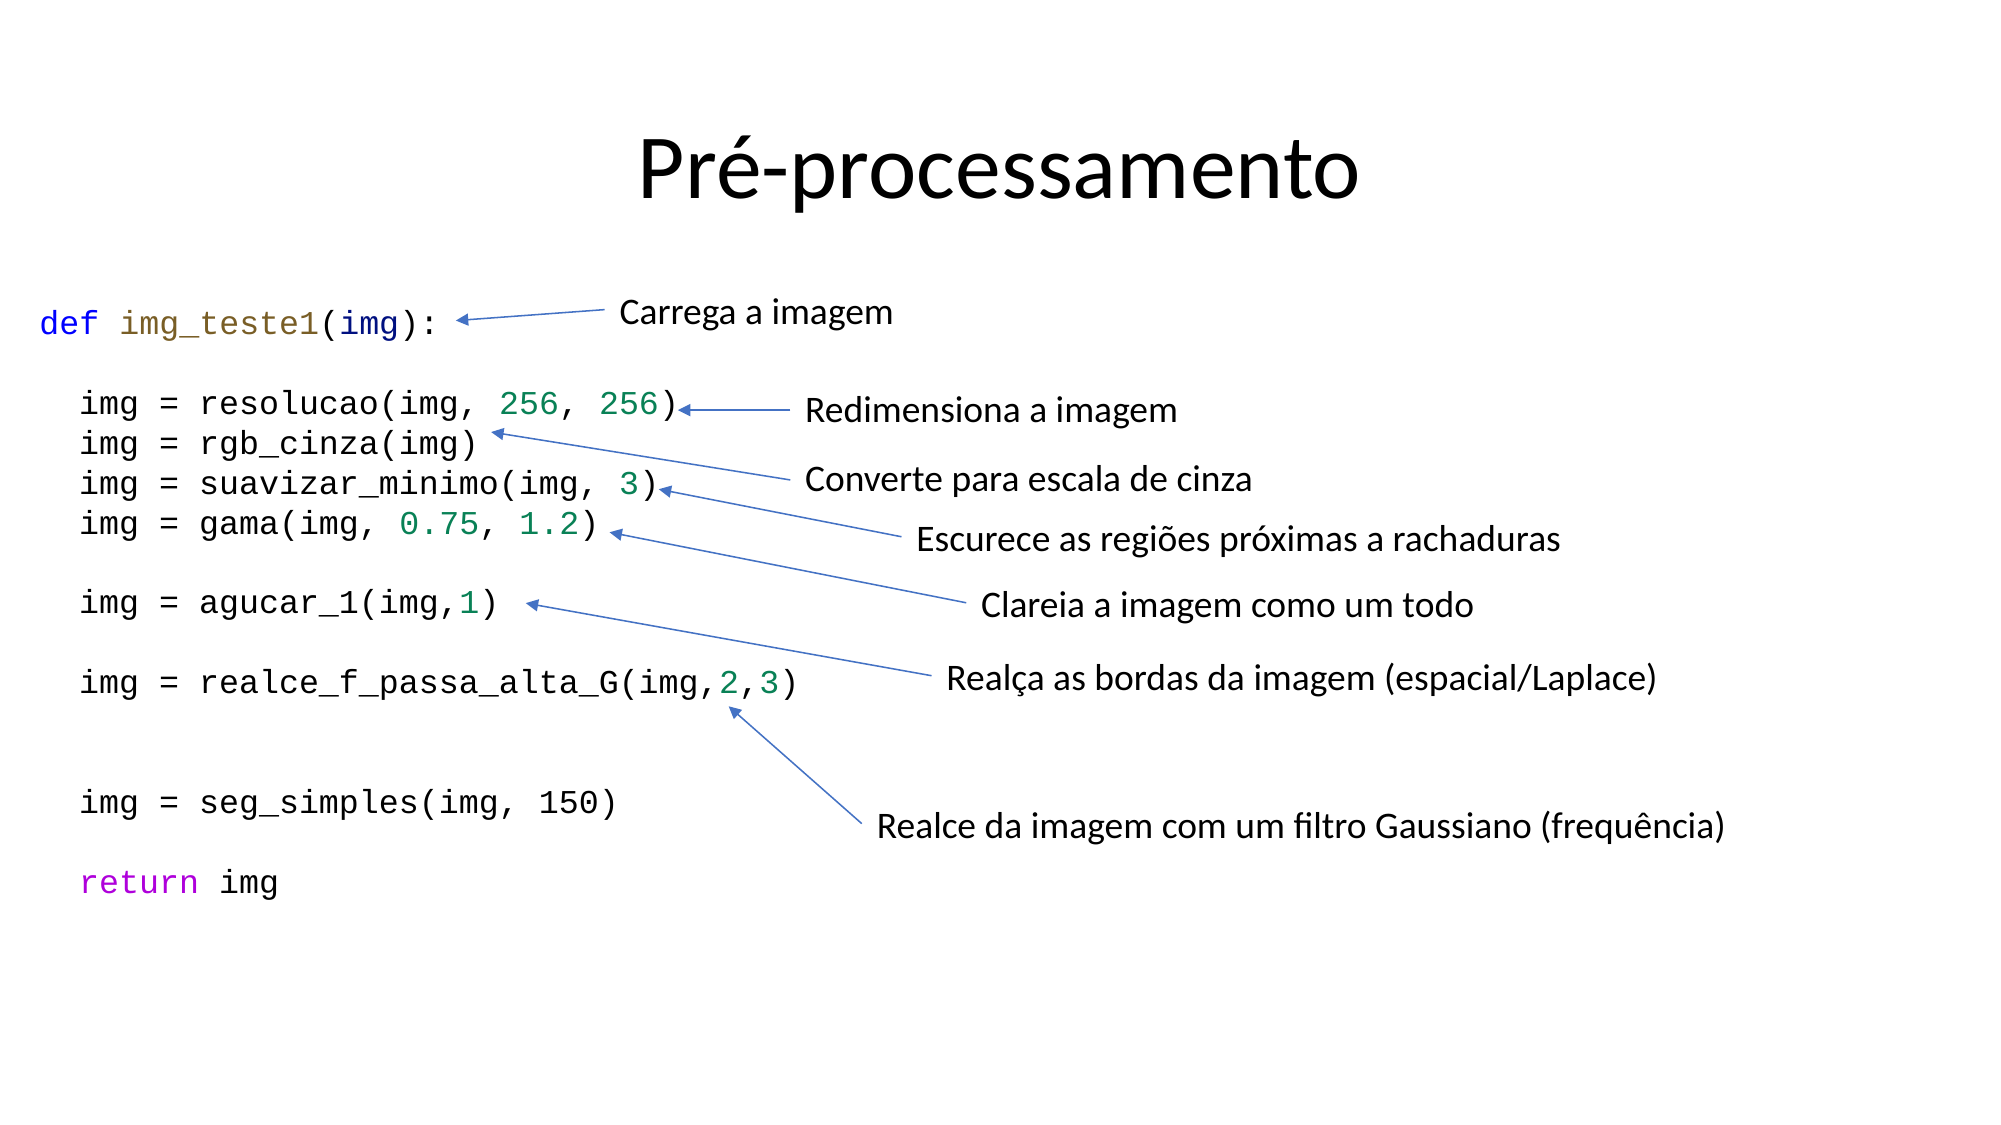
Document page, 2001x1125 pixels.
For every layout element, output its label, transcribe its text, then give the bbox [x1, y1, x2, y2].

text_box Clareia a imagem como um todo [966, 572, 1496, 633]
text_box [609, 531, 967, 604]
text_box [455, 309, 605, 321]
text_box Redimensiona a imagem [790, 377, 1210, 438]
text_box Realça as bordas da imagem (espacial/Laplace) [931, 645, 1683, 706]
title Pré-processamento [137, 59, 1863, 278]
text_box def img_teste1(img): img = resolucao(img, 256, 256) img = rgb_cinza(img) img = suavizar_minimo(img, 3) img = gama(img, 0.75, 1.2) img = agucar_1(img,1) img = realce_f_passa_alta_G(img,2,3) img = seg_simples(img, 150) return img [24, 293, 836, 948]
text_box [728, 706, 862, 825]
text_box Carrega a imagem [604, 279, 913, 340]
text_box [658, 488, 902, 530]
text_box Converte para escala de cinza [794, 446, 1274, 506]
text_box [525, 602, 932, 677]
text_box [490, 431, 791, 481]
text_box Realce da imagem com um filtro Gaussiano (frequência) [861, 793, 1752, 854]
text_box Escurece as regiões próximas a rachaduras [906, 506, 1584, 567]
